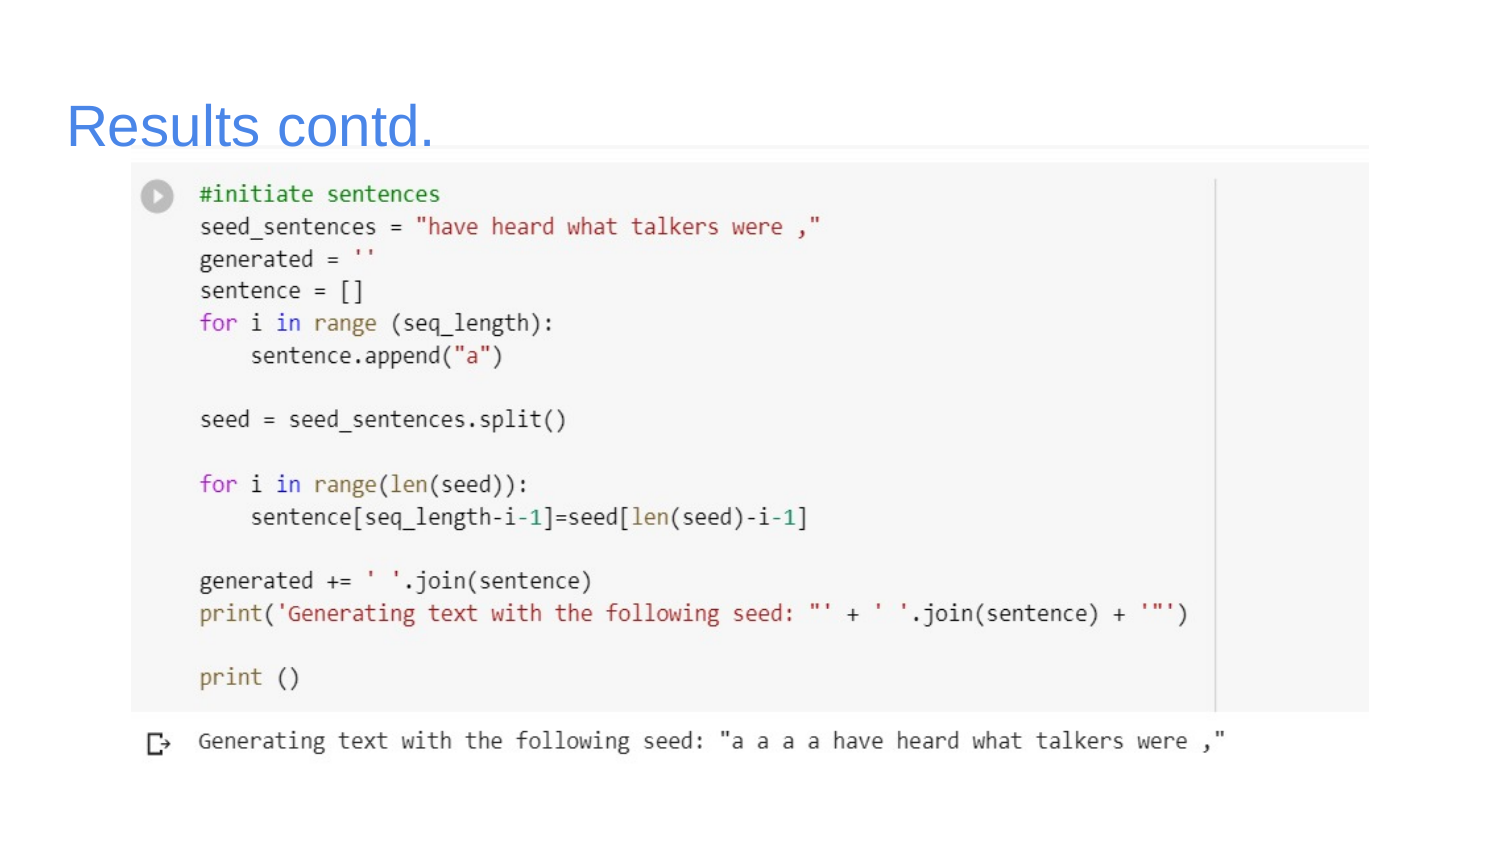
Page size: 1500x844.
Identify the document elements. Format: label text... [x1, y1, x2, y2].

title Results contd. [51, 72, 1449, 167]
picture [130, 145, 1370, 804]
